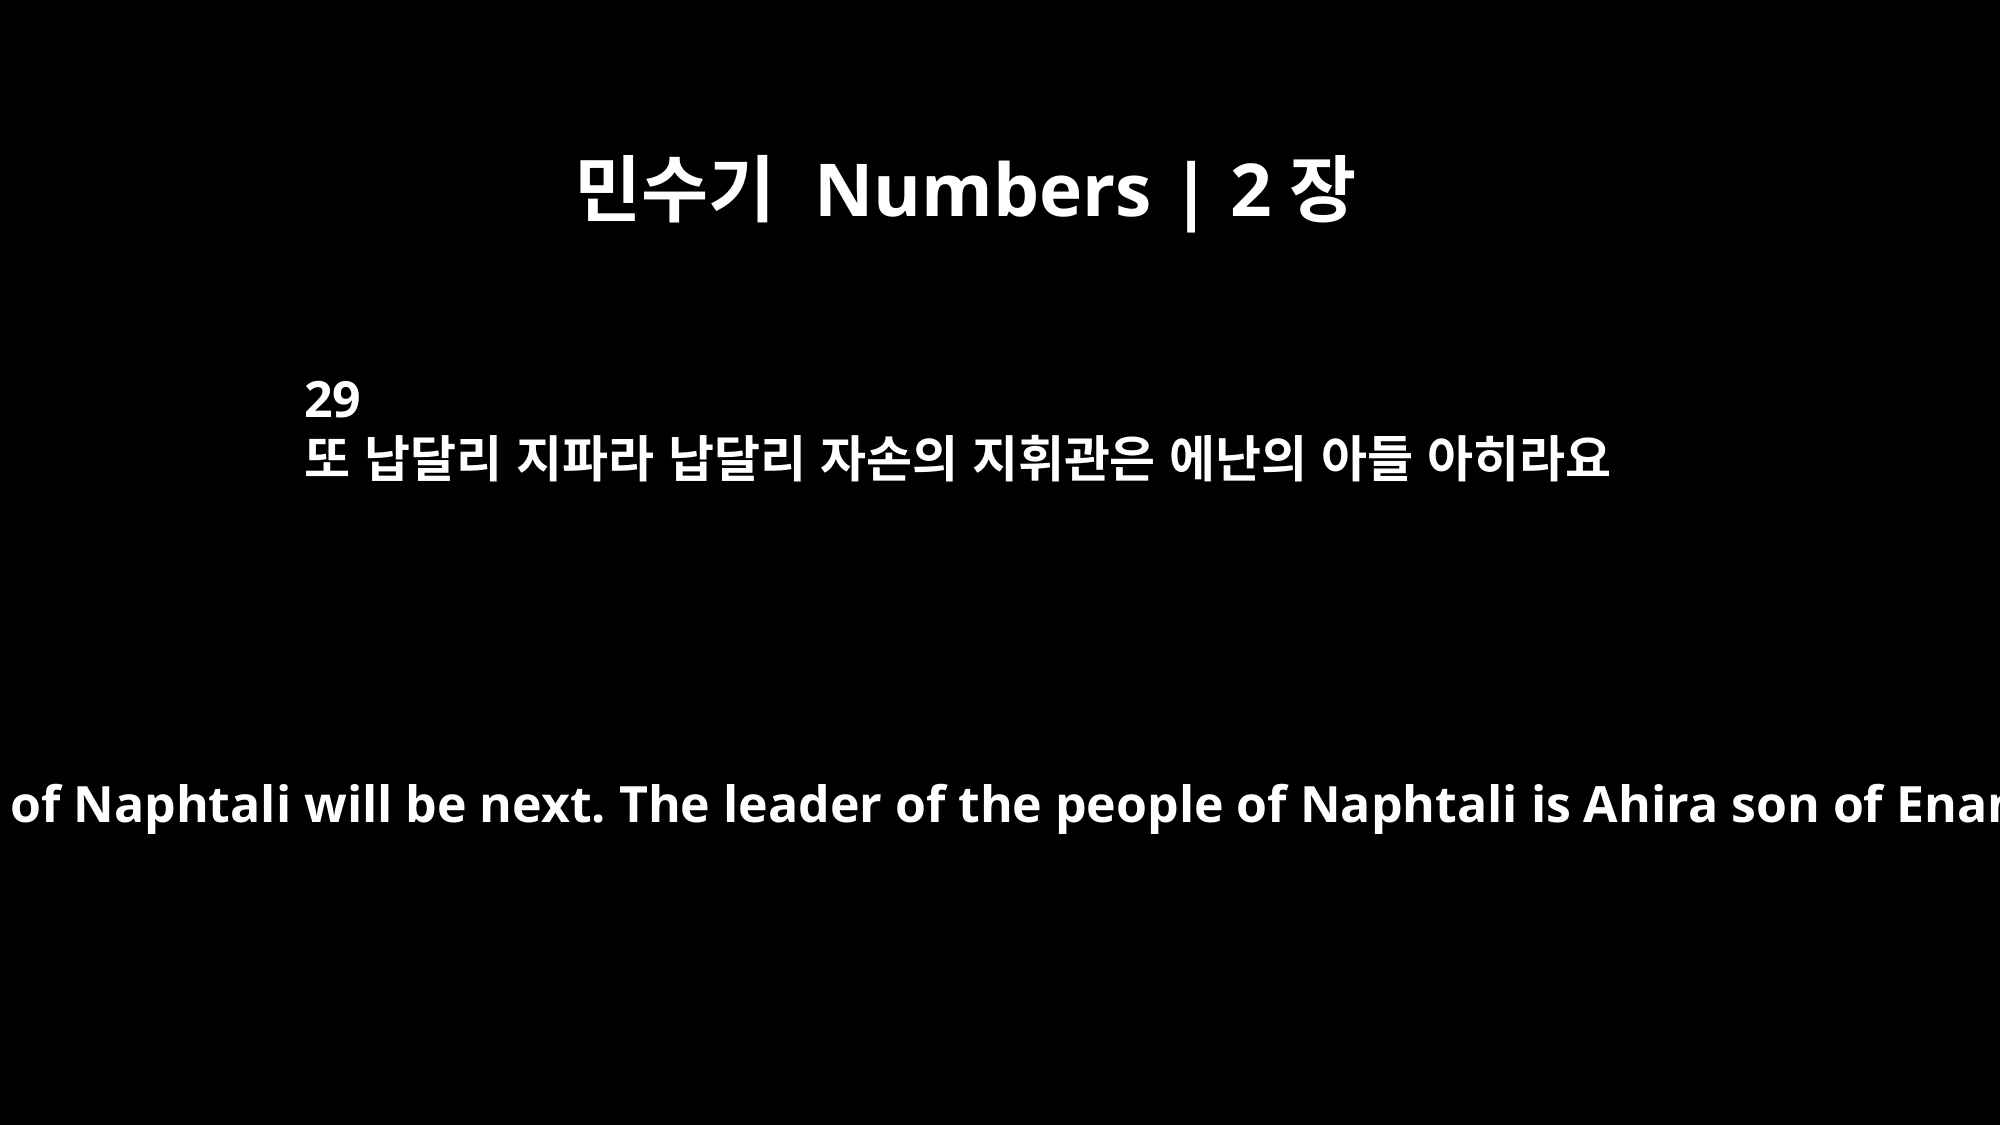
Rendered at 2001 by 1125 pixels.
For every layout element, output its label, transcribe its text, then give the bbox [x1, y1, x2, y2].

text_box 29 또 납달리 지파라 납달리 자손의 지휘관은 에난의 아들 아히라요 [289, 359, 1628, 495]
text_box 민수기 Numbers | 2장 [559, 136, 1373, 239]
text_box The tribe of Naphtali will be next. The leader of the people of Naphtali is Ahira son of Enan. [0, 764, 2000, 840]
